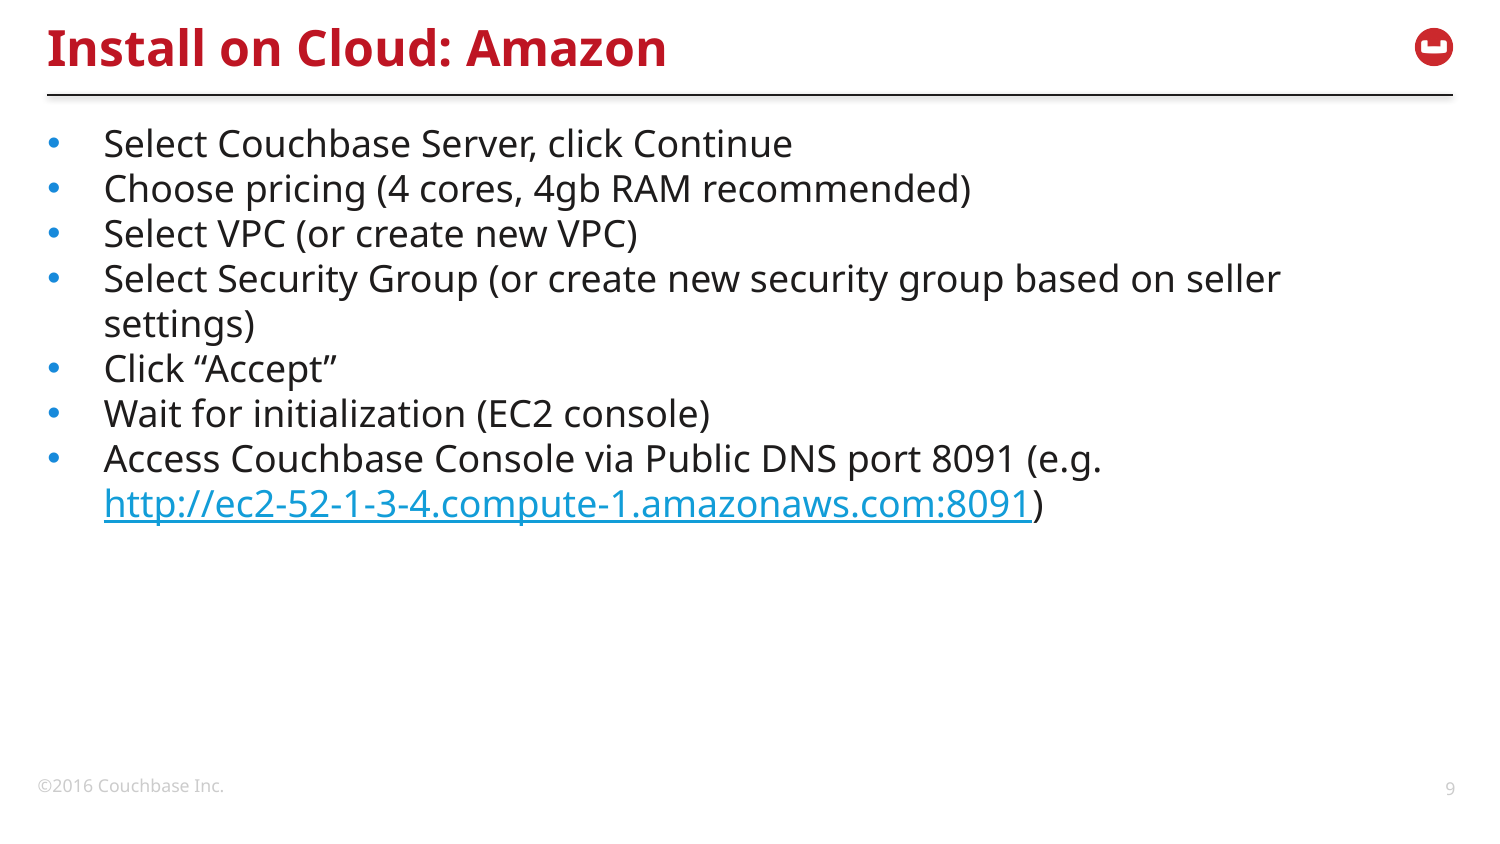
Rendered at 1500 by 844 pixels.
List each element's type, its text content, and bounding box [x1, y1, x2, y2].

title Install on Cloud: Amazon [32, 7, 1345, 96]
text_box Select Couchbase Server, click Continue Choose pricing (4 cores, 4gb RAM recommended) Select VPC (or create new VPC) Select Security Group (or create new security group based on seller settings) Click “Accept” Wait for initialization (EC2 console) Access Couchbase Console via Public DNS port 8091 (e.g. http://ec2-52-1-3-4.compute-1.amazonaws.com:8091) [32, 112, 1396, 325]
picture [1414, 27, 1454, 67]
